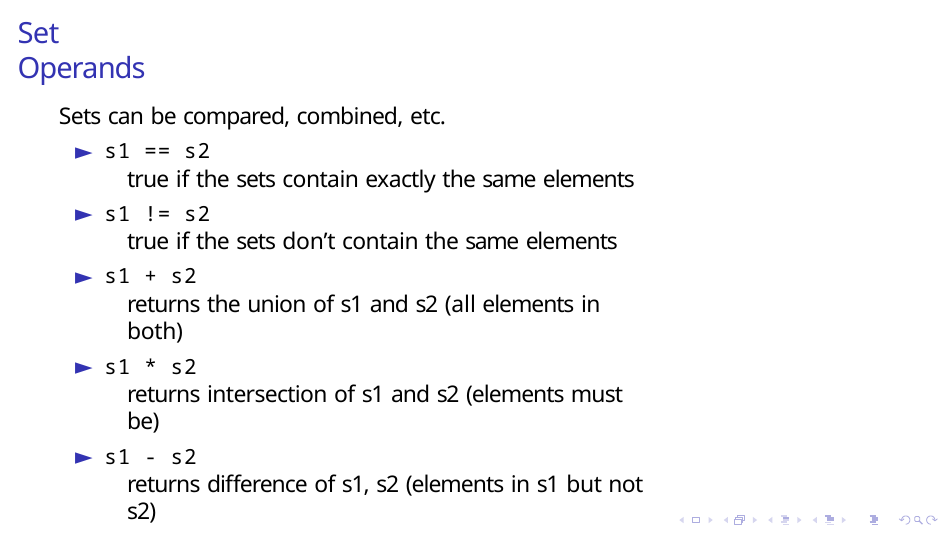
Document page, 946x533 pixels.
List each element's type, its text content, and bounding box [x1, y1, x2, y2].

title Set Operands [15, 11, 186, 104]
text_box Sets can be compared, combined, etc. s1 == s2 true if the sets contain exactly the same elements s1 != s2 true if the sets don’t contain the same elements s1 + s2 returns the union of s1 and s2 (all elements in both) s1 * s2 returns intersection of s1 and s2 (elements must be) s1 - s2 returns difference of s1, s2 (elements in s1 but not s2) [52, 92, 651, 525]
